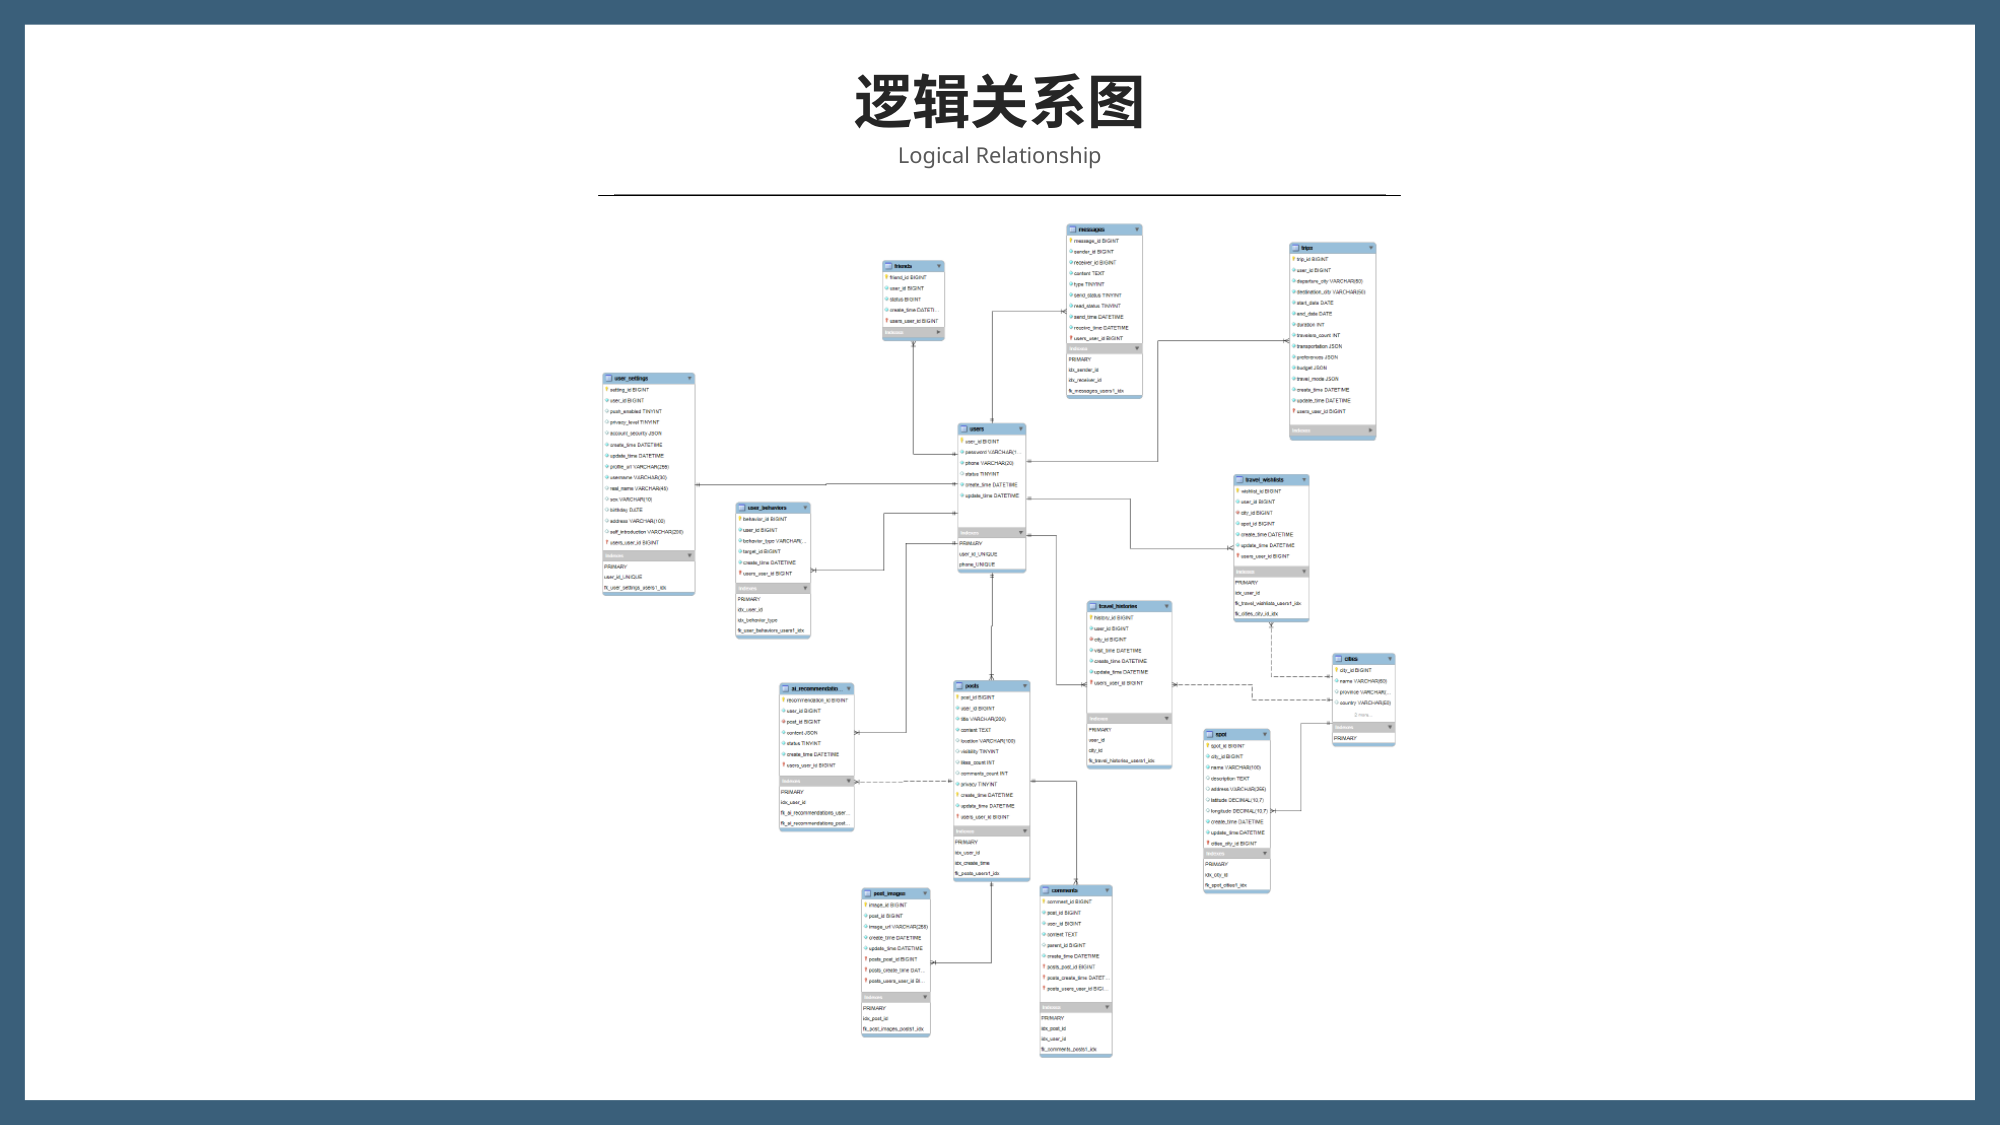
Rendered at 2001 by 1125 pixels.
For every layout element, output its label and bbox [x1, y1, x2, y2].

text_box [690, 58, 1309, 176]
picture [519, 195, 1481, 1071]
